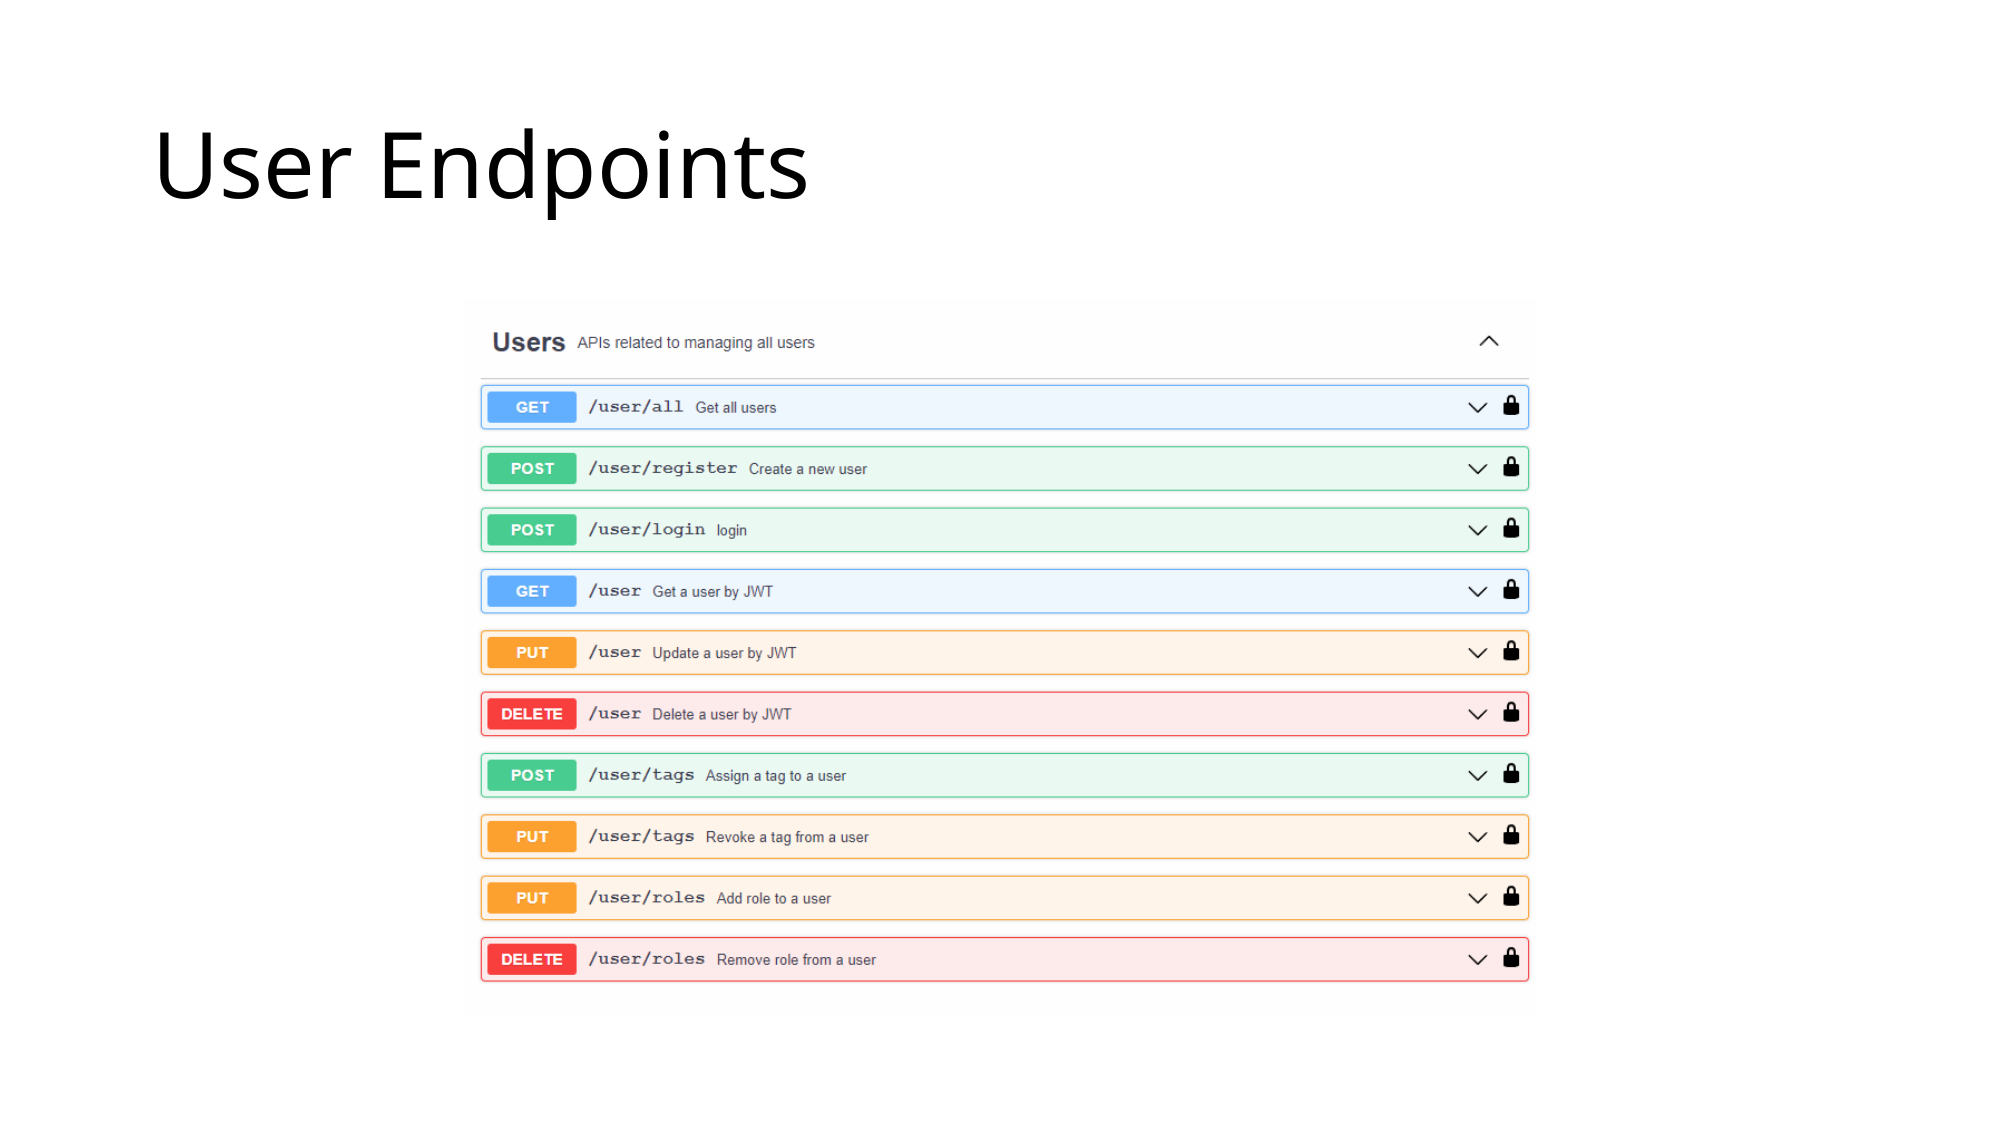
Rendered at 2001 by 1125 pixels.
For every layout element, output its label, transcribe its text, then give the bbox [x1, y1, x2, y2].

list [463, 299, 1537, 1014]
title User Endpoints [137, 59, 1863, 278]
